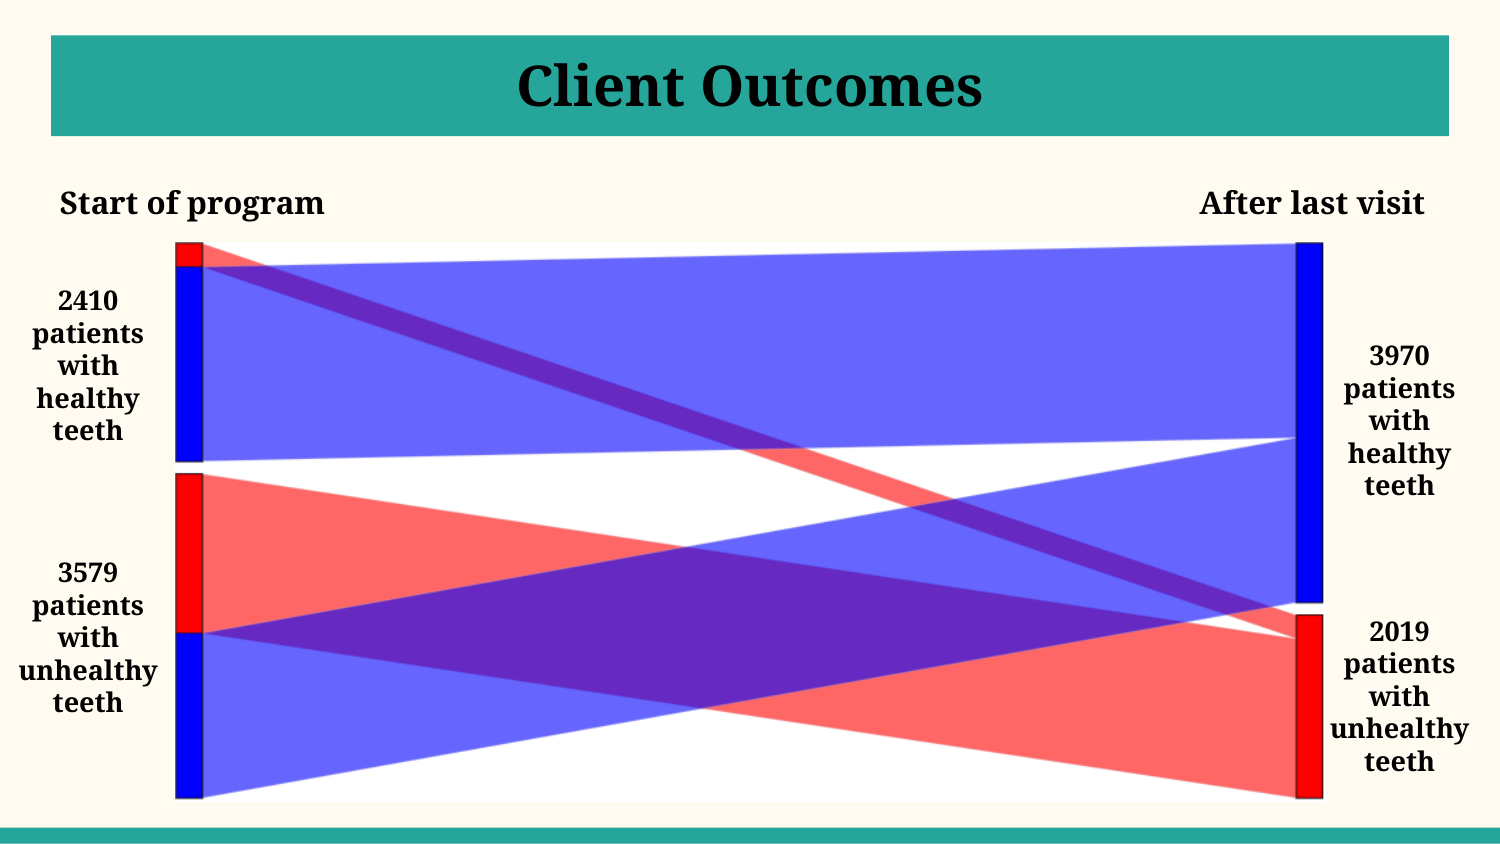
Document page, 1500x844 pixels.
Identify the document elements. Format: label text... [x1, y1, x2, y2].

text_box After last visit [1066, 168, 1500, 236]
text_box 3579 patients with unhealthy teeth [0, 540, 168, 734]
text_box 2410 patients with healthy teeth [0, 268, 168, 462]
text_box 2019 patients with unhealthy teeth [1330, 599, 1488, 792]
text_box 3970 patients with healthy teeth [1330, 323, 1481, 517]
title Client Outcomes [51, 35, 1449, 137]
text_box Start of program [41, 168, 345, 236]
picture [174, 242, 1326, 802]
